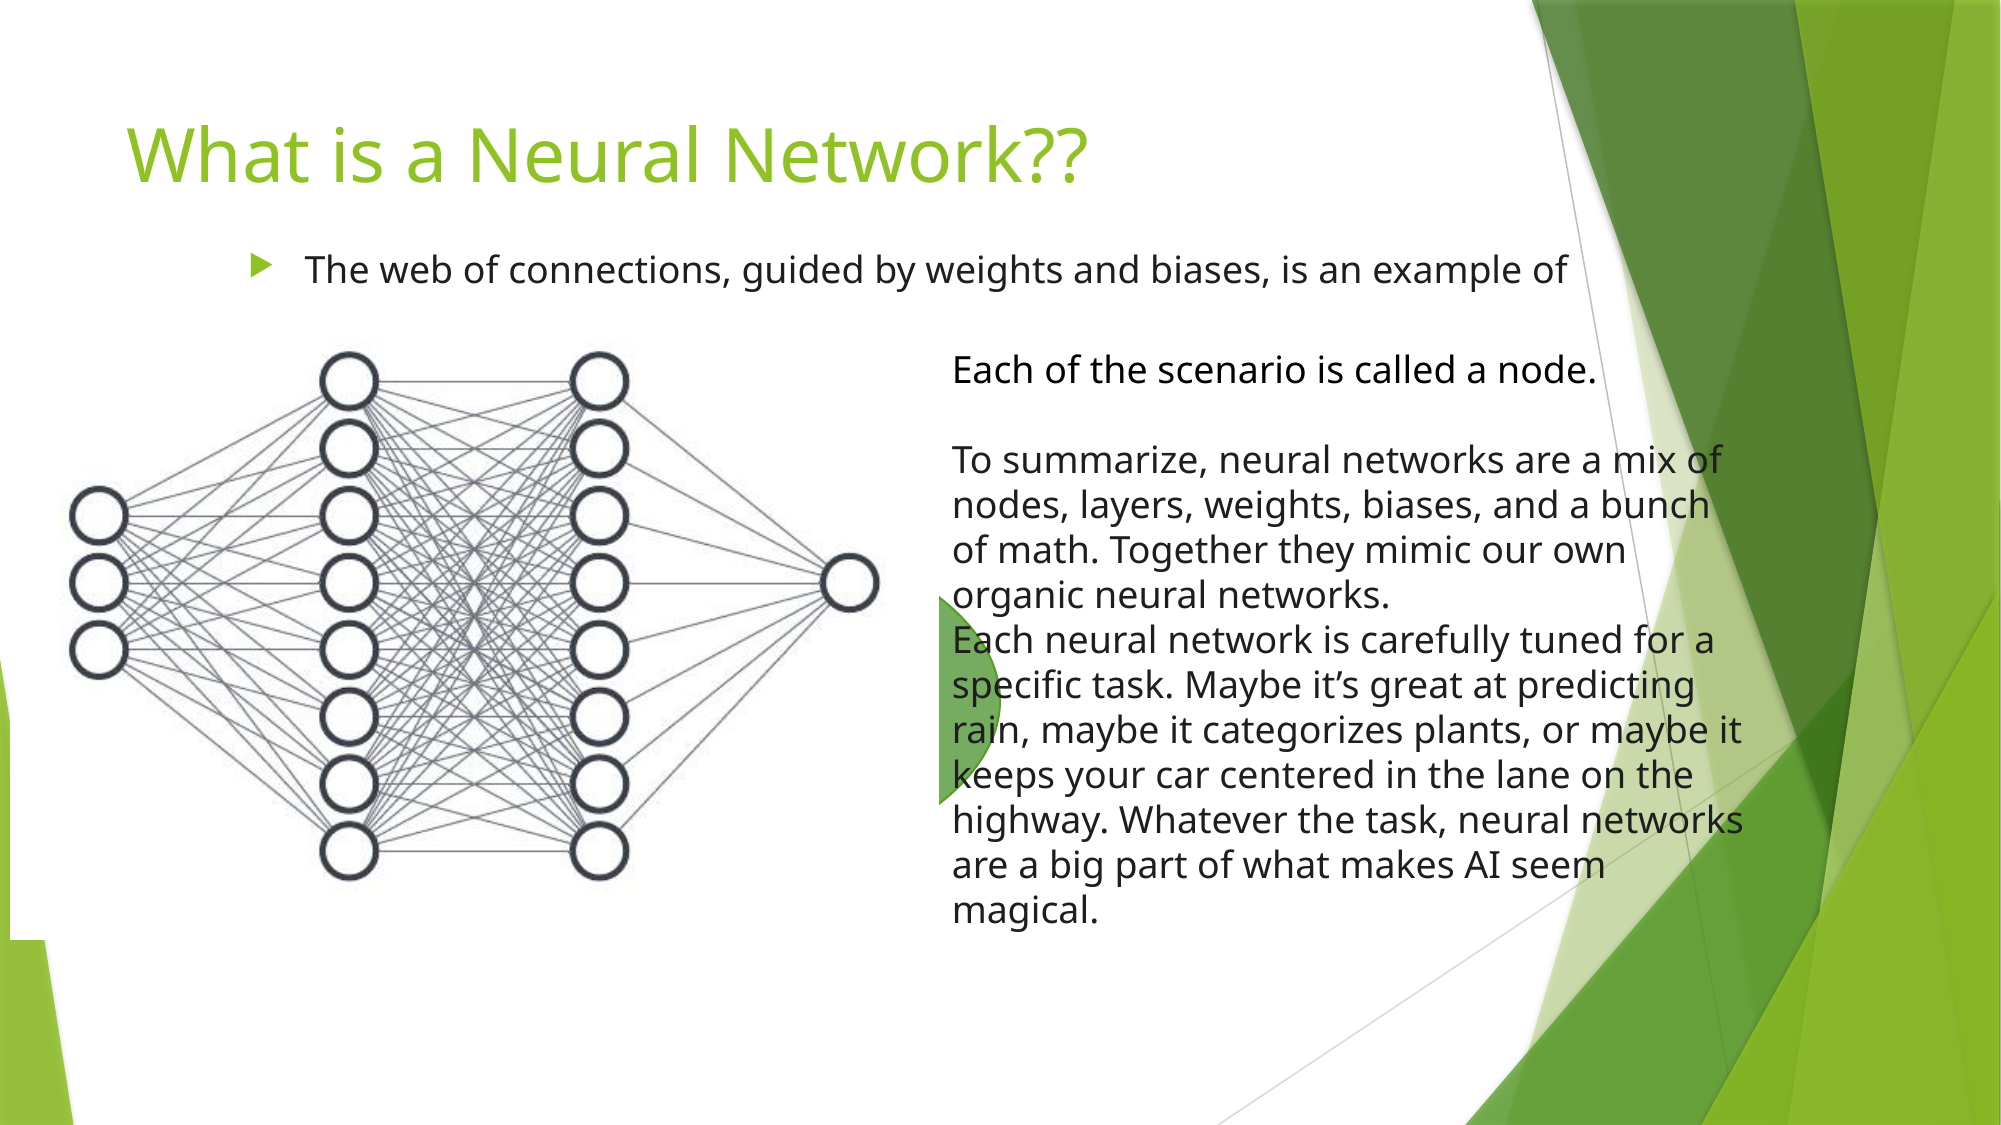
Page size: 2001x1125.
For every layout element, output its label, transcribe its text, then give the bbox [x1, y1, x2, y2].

text_box Each of the scenario is called a node. To summarize, neural networks are a mix of nodes, layers, weights, biases, and a bunch of math. Together they mimic our own organic neural networks. Each neural network is carefully tuned for a specific task. Maybe it’s great at predicting rain, maybe it categorizes plants, or maybe it keeps your car centered in the lane on the highway. Whatever the task, neural networks are a big part of what makes AI seem magical. [944, 338, 1766, 939]
title What is a Neural Network?? [111, 99, 1522, 291]
picture [9, 292, 939, 941]
list The web of connections, guided by weights and biases, is an example of a neural network. [233, 239, 1644, 338]
